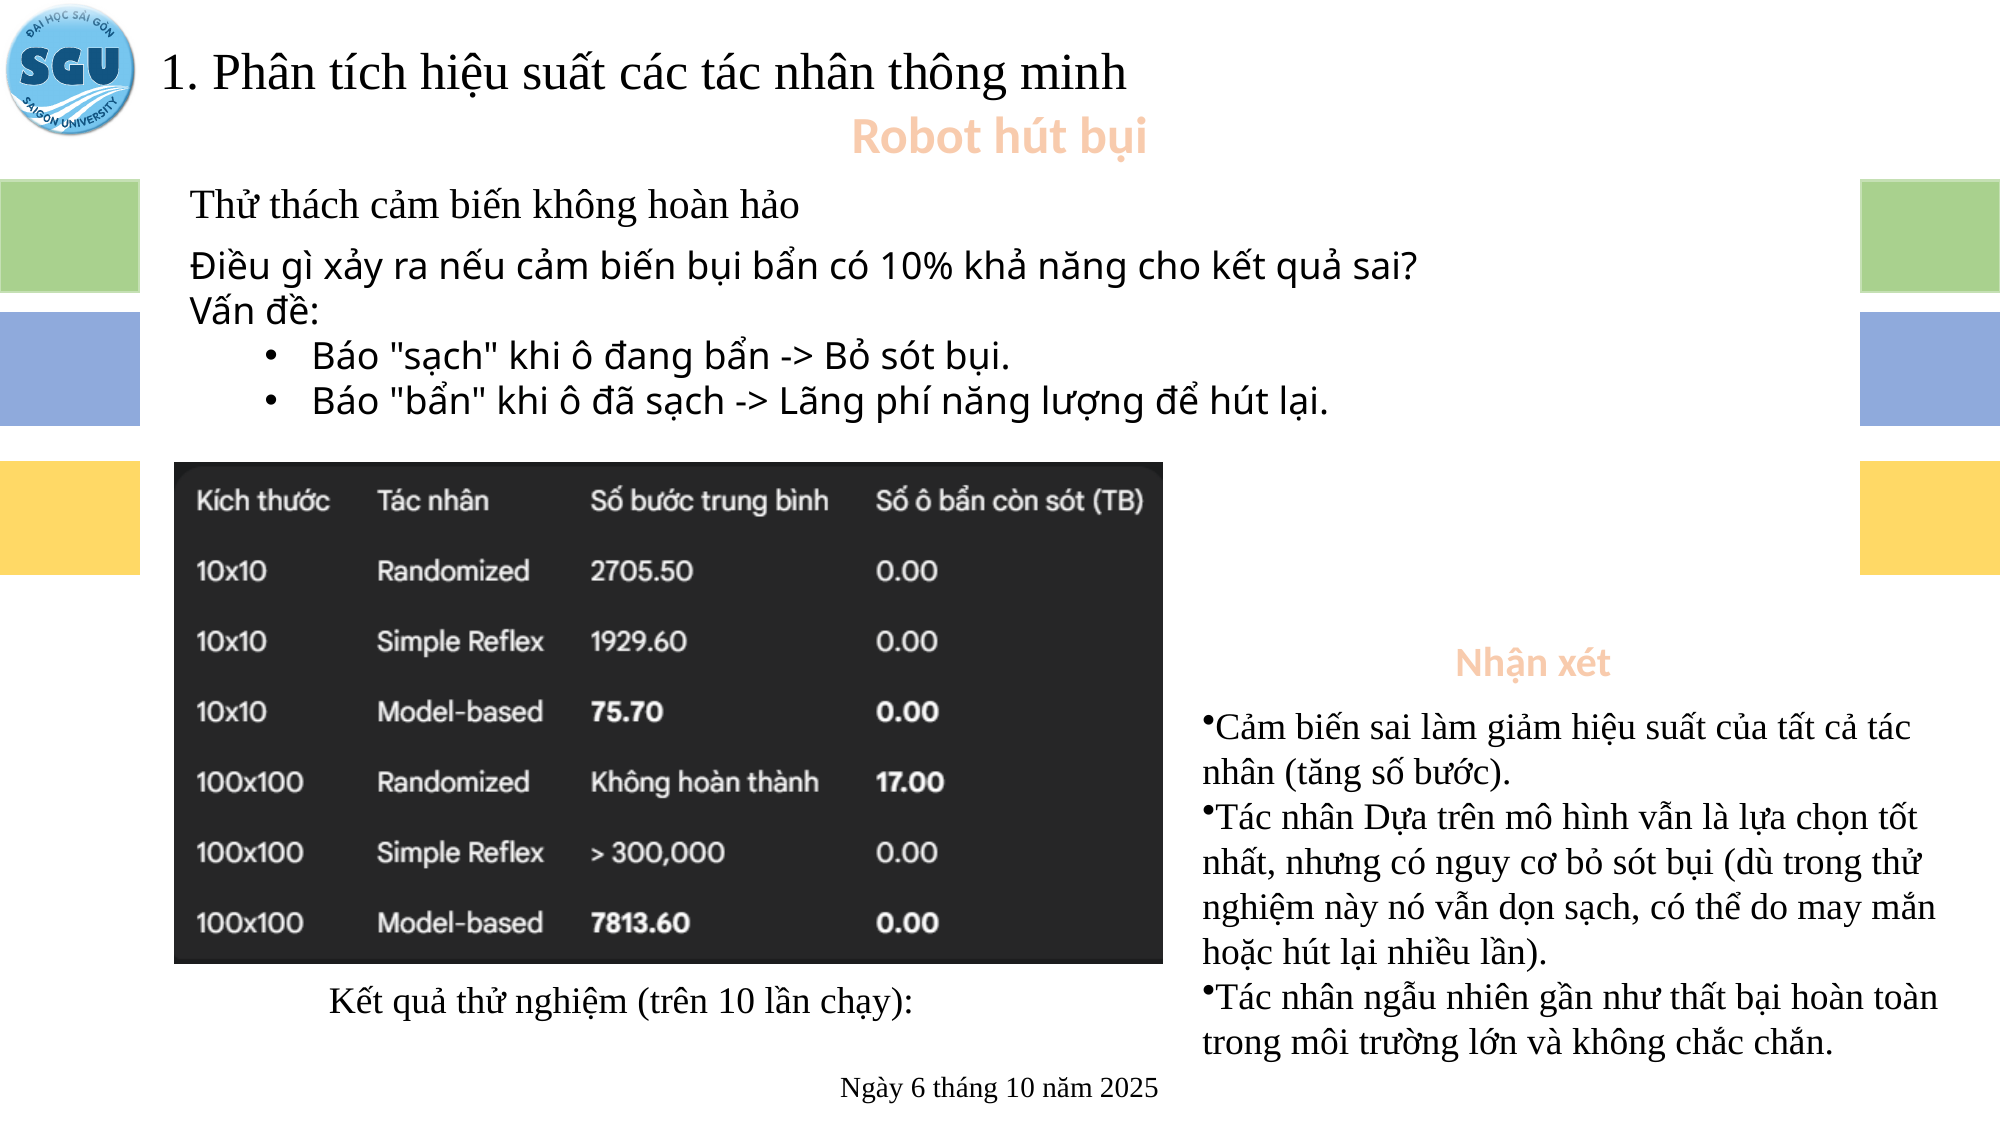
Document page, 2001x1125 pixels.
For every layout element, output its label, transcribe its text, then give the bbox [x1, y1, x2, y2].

text_box [0, 312, 140, 426]
text_box [1860, 312, 2000, 426]
text_box [1860, 179, 2000, 293]
picture [174, 462, 1163, 964]
text_box [0, 179, 140, 293]
text_box Điều gì xảy ra nếu cảm biến bụi bẩn có 10% khả năng cho kết quả sai? Vấn đề: Báo "sạch" khi ô đang bẩn -> Bỏ sót bụi. Báo "bẩn" khi ô đã sạch -> Lãng phí năng lượng để hút lại. [174, 235, 1488, 430]
text_box [1860, 461, 2000, 575]
text_box Thử thách cảm biến không hoàn hảo [174, 169, 1175, 235]
text_box Nhận xét [1440, 627, 1627, 693]
picture [0, 0, 140, 140]
text_box 1. Phân tích hiệu suất các tác nhân thông minh [145, 30, 1143, 108]
text_box [0, 461, 140, 575]
text_box Cảm biến sai làm giảm hiệu suất của tất cả tác nhân (tăng số bước). Tác nhân Dựa trên mô hình vẫn là lựa chọn tốt nhất, nhưng có nguy cơ bỏ sót bụi (dù trong thử nghiệm này nó vẫn dọn sạch, có thể do may mắn hoặc hút lại nhiều lần). Tác nhân ngẫu nhiên gần như thất bại hoàn toàn trong môi trường lớn và không chắc chắn. [1187, 694, 1971, 1070]
text_box Robot hút bụi [637, 93, 1363, 172]
text_box Kết quả thử nghiệm (trên 10 lần chạy): [314, 968, 930, 1029]
text_box Ngày 6 tháng 10 năm 2025 [825, 1061, 1175, 1112]
